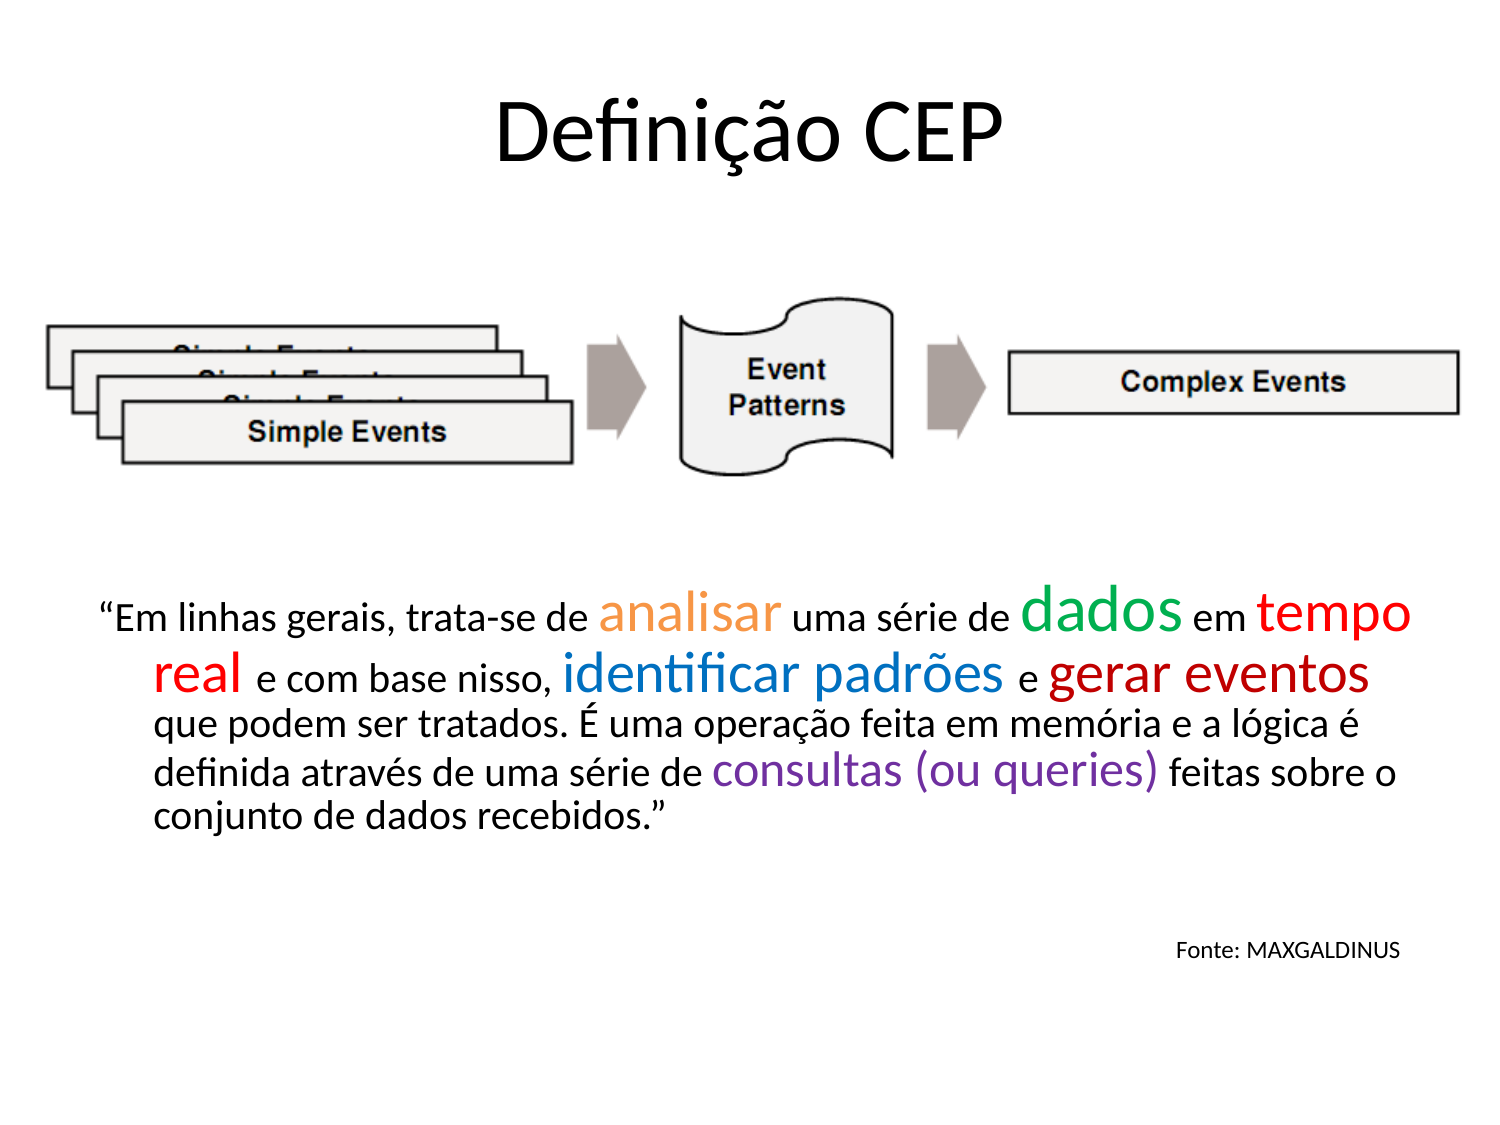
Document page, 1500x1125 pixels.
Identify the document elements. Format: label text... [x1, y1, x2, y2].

text_box Fonte: MAXGALDINUS [1161, 925, 1416, 971]
picture [35, 280, 1477, 490]
title Definição CEP [75, 45, 1425, 233]
list “Em linhas gerais, trata-se de analisar uma série de dados em tempo real e com base nisso, identificar padrões e gerar eventos que podem ser tratados. É uma operação feita em memória e a lógica é definida através de uma série de consultas (ou queries) feitas sobre o conjunto de dados recebidos.” [82, 574, 1432, 903]
